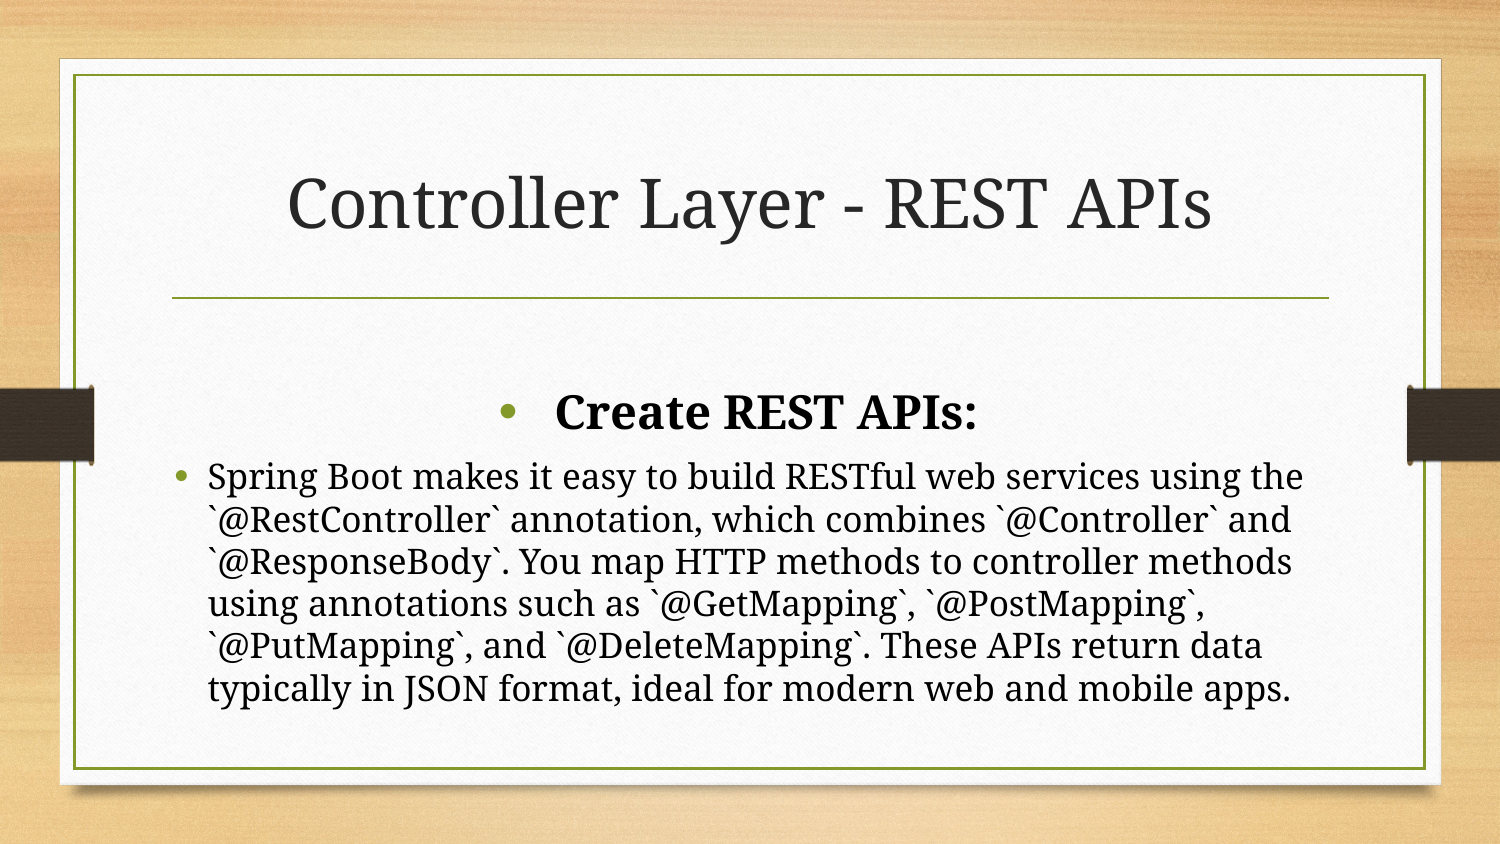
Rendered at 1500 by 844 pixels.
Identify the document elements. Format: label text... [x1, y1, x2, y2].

list Create REST APIs: Spring Boot makes it easy to build RESTful web services using the `@RestController` annotation, which combines `@Controller` and `@ResponseBody`. You map HTTP methods to controller methods using annotations such as `@GetMapping`, `@PostMapping`, `@PutMapping`, and `@DeleteMapping`. These APIs return data typically in JSON format, ideal for modern web and mobile apps. [159, 314, 1341, 723]
picture [0, 0, 1500, 844]
title Controller Layer - REST APIs [159, 120, 1341, 282]
